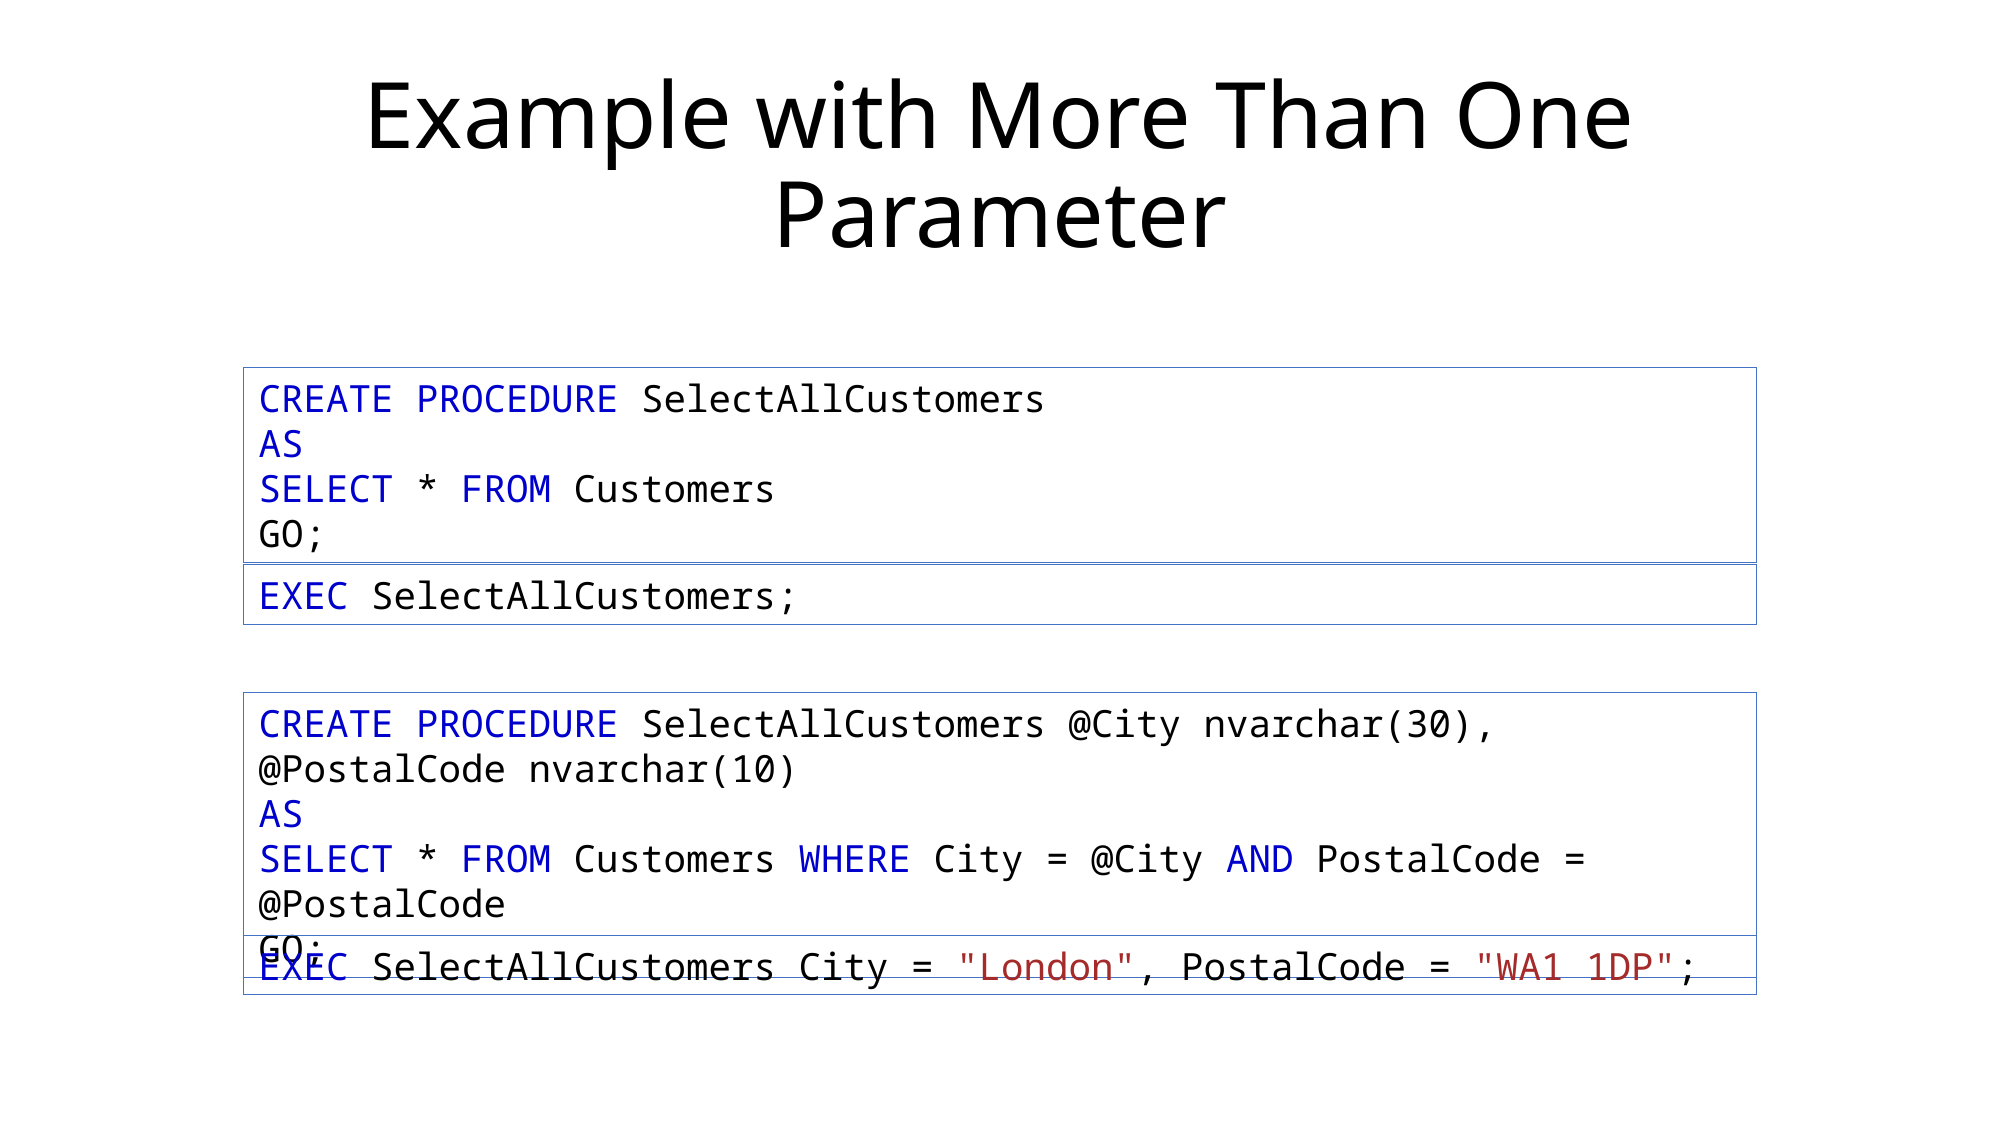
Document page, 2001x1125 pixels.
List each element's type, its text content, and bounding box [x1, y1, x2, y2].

text_box CREATE PROCEDURE SelectAllCustomers @City nvarchar(30), @PostalCode nvarchar(10) AS SELECT * FROM Customers WHERE City = @City AND PostalCode = @PostalCode GO; [243, 692, 1757, 935]
title Example with More Than One Parameter [137, 59, 1863, 278]
text_box EXEC SelectAllCustomers City = "London", PostalCode = "WA1 1DP"; [243, 935, 1757, 995]
text_box CREATE PROCEDURE SelectAllCustomers AS SELECT * FROM Customers GO; [243, 367, 1757, 563]
text_box EXEC SelectAllCustomers; [243, 564, 1757, 625]
